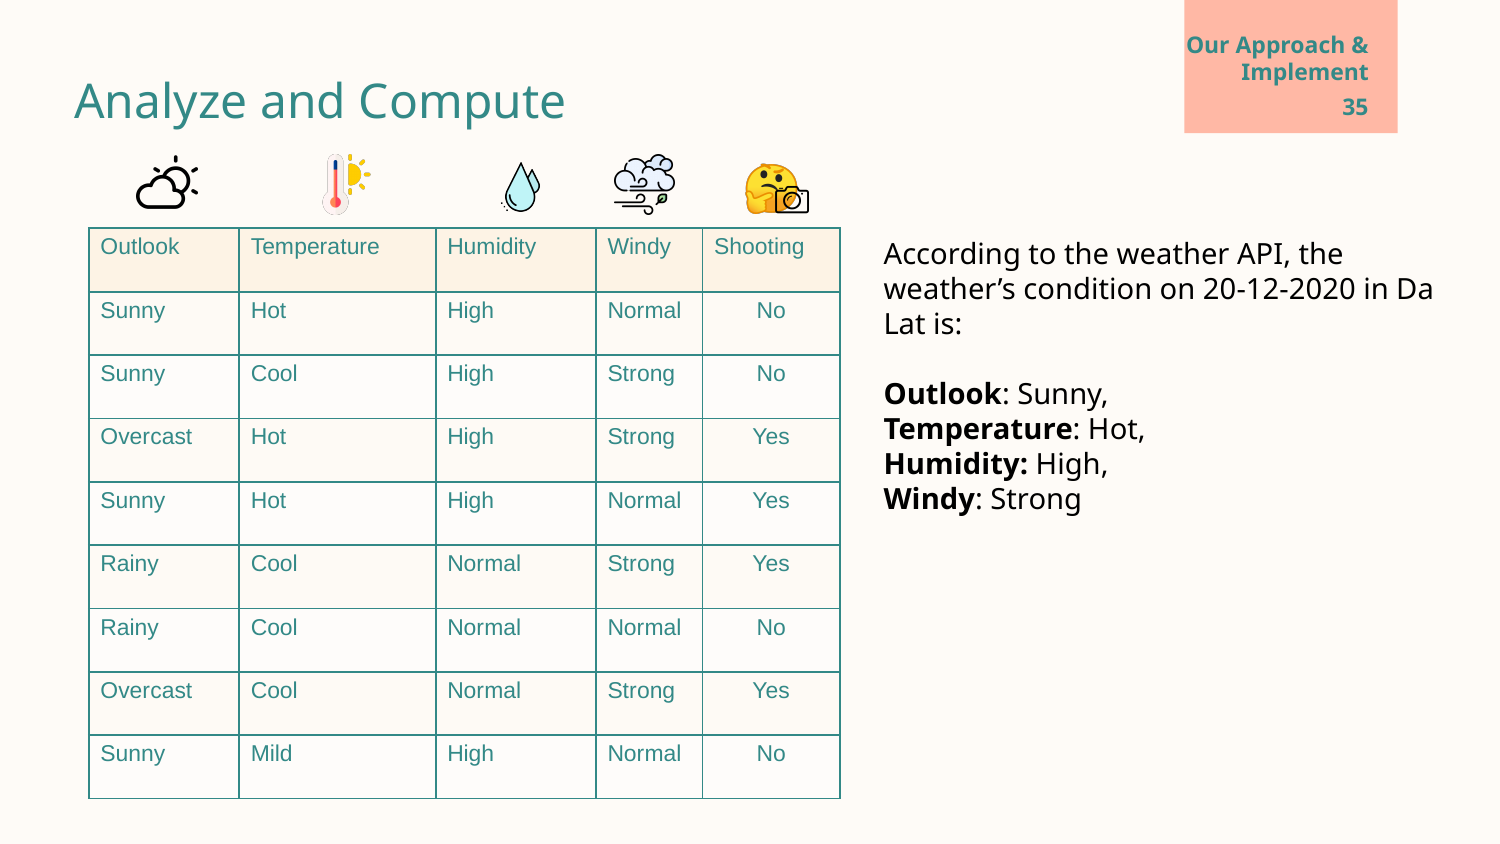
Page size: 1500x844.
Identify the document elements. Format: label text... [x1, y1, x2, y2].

table_cell Normal [437, 673, 595, 734]
table_cell Normal [597, 293, 702, 354]
table_cell Yes [703, 546, 839, 608]
table_cell Cool [240, 356, 435, 418]
table_cell Normal [597, 609, 702, 671]
table_cell Sunny [90, 736, 238, 798]
table_cell No [703, 609, 839, 671]
slide_number 35 [1293, 101, 1384, 143]
picture [495, 162, 545, 212]
table_cell Rainy [90, 546, 238, 608]
table_cell Cool [240, 546, 435, 608]
table_cell Rainy [90, 609, 238, 671]
picture [315, 154, 378, 216]
table_cell Sunny [90, 483, 238, 544]
table_header Temperature [240, 229, 435, 291]
table_cell Normal [437, 546, 595, 608]
table_header Shooting [703, 229, 839, 291]
table_cell Normal [597, 736, 702, 798]
table_cell High [437, 293, 595, 354]
table_cell Strong [597, 546, 702, 608]
table_cell Normal [597, 483, 702, 544]
table_cell Overcast [90, 673, 238, 734]
table_cell High [437, 483, 595, 544]
table_cell High [437, 736, 595, 798]
table_cell Hot [240, 483, 435, 544]
picture [614, 154, 676, 216]
table_cell Cool [240, 609, 435, 671]
table_cell Strong [597, 356, 702, 418]
table_header Outlook [90, 229, 238, 291]
table_cell No [703, 293, 839, 354]
table_cell Cool [240, 673, 435, 734]
table_cell Yes [703, 483, 839, 544]
table_cell High [437, 419, 595, 481]
table_cell Sunny [90, 356, 238, 418]
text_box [744, 161, 817, 226]
table_cell Mild [240, 736, 435, 798]
table_cell Hot [240, 419, 435, 481]
table_cell Yes [703, 673, 839, 734]
table_cell Normal [437, 609, 595, 671]
text_box Analyze and Compute [59, 63, 1105, 136]
table_cell Strong [597, 419, 702, 481]
table_cell High [437, 356, 595, 418]
picture [136, 151, 198, 213]
table_cell Overcast [90, 419, 238, 481]
table_cell No [703, 736, 839, 798]
table_cell Strong [597, 673, 702, 734]
table_header Windy [597, 229, 702, 291]
table_cell Sunny [90, 293, 238, 354]
table_cell Hot [240, 293, 435, 354]
table_cell No [703, 356, 839, 418]
table_cell Yes [703, 419, 839, 481]
title Our Approach & Implement [1120, 21, 1384, 101]
text_box According to the weather API, the weather’s condition on 20-12-2020 in Da Lat is: Outlook: Sunny, Temperature: Hot, Humidity: High, Windy: Strong [868, 228, 1490, 523]
table_header Humidity [437, 229, 595, 291]
